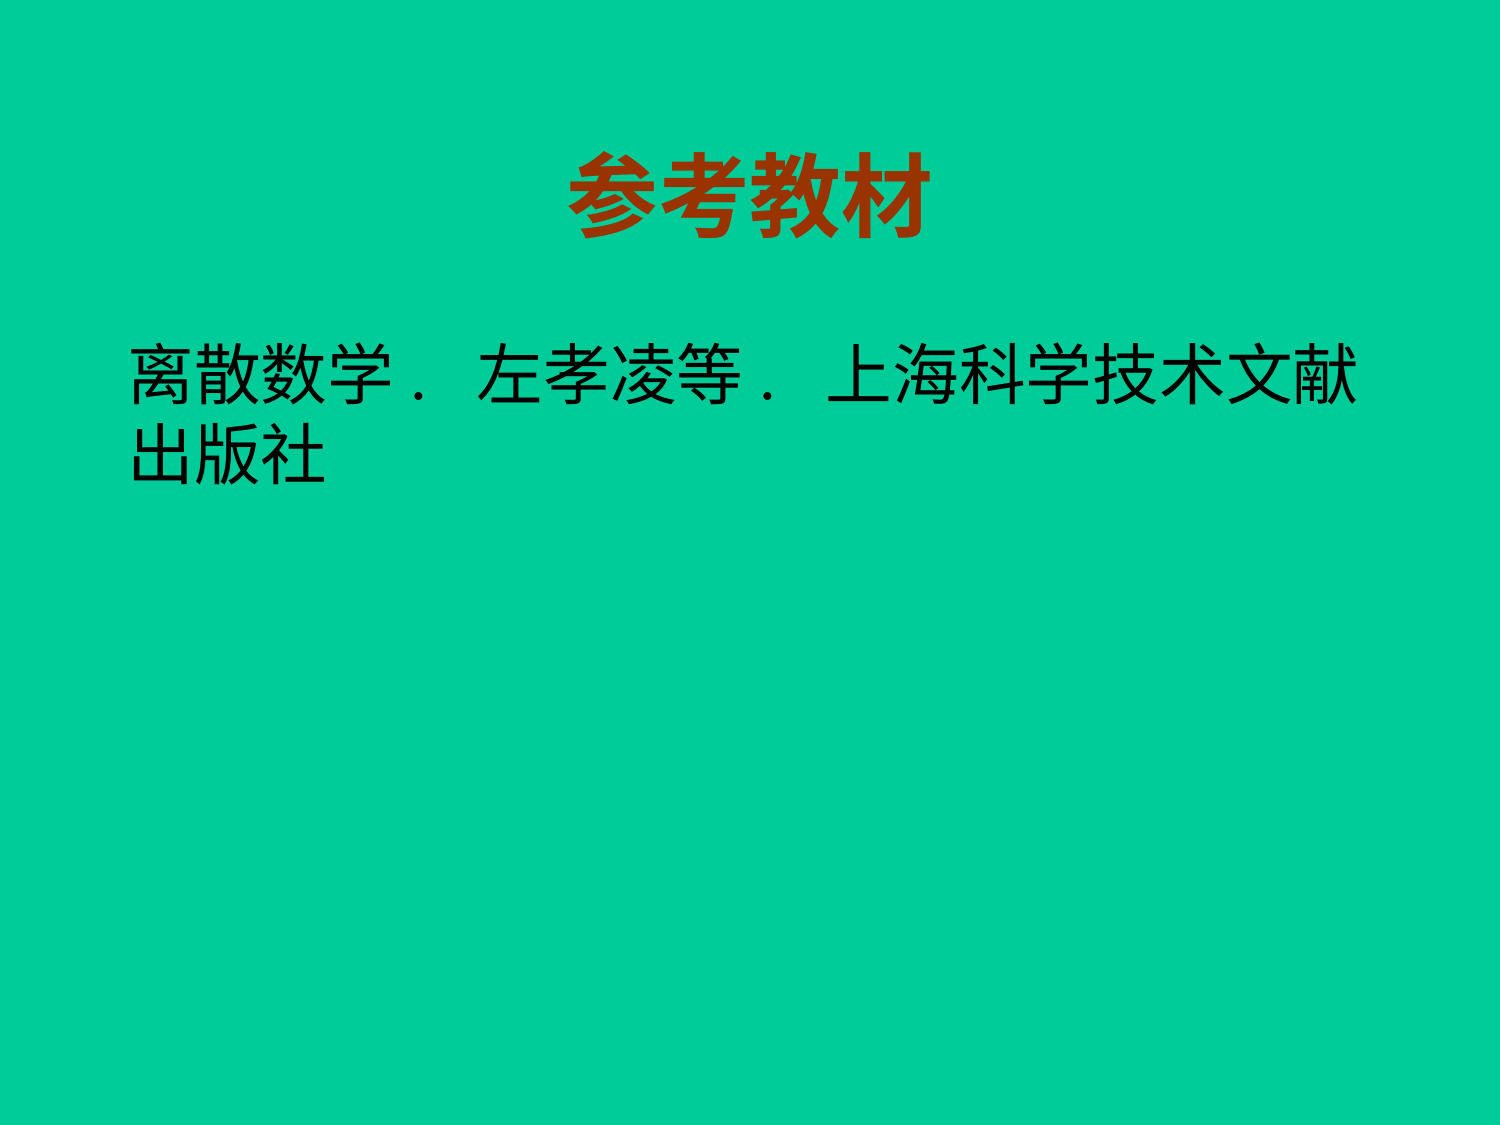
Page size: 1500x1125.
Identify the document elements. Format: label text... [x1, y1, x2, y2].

title 参考教材 [112, 99, 1388, 288]
list 离散数学. 左孝凌等. 上海科学技术文献出版社 [112, 324, 1388, 1000]
